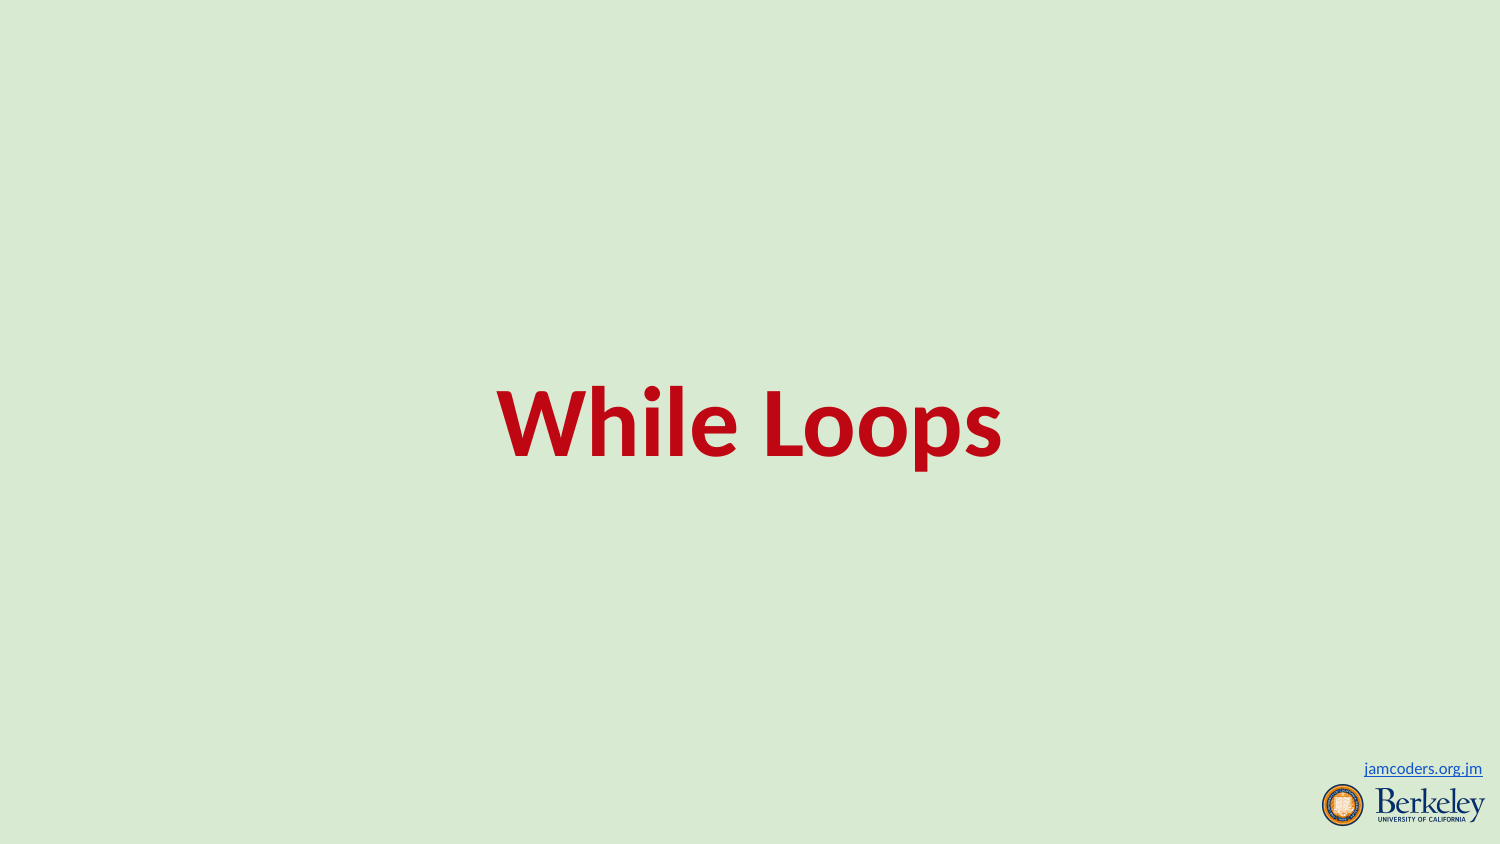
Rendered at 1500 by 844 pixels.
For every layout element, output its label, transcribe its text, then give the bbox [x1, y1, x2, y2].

title While Loops [86, 341, 1414, 496]
picture [1321, 782, 1486, 827]
